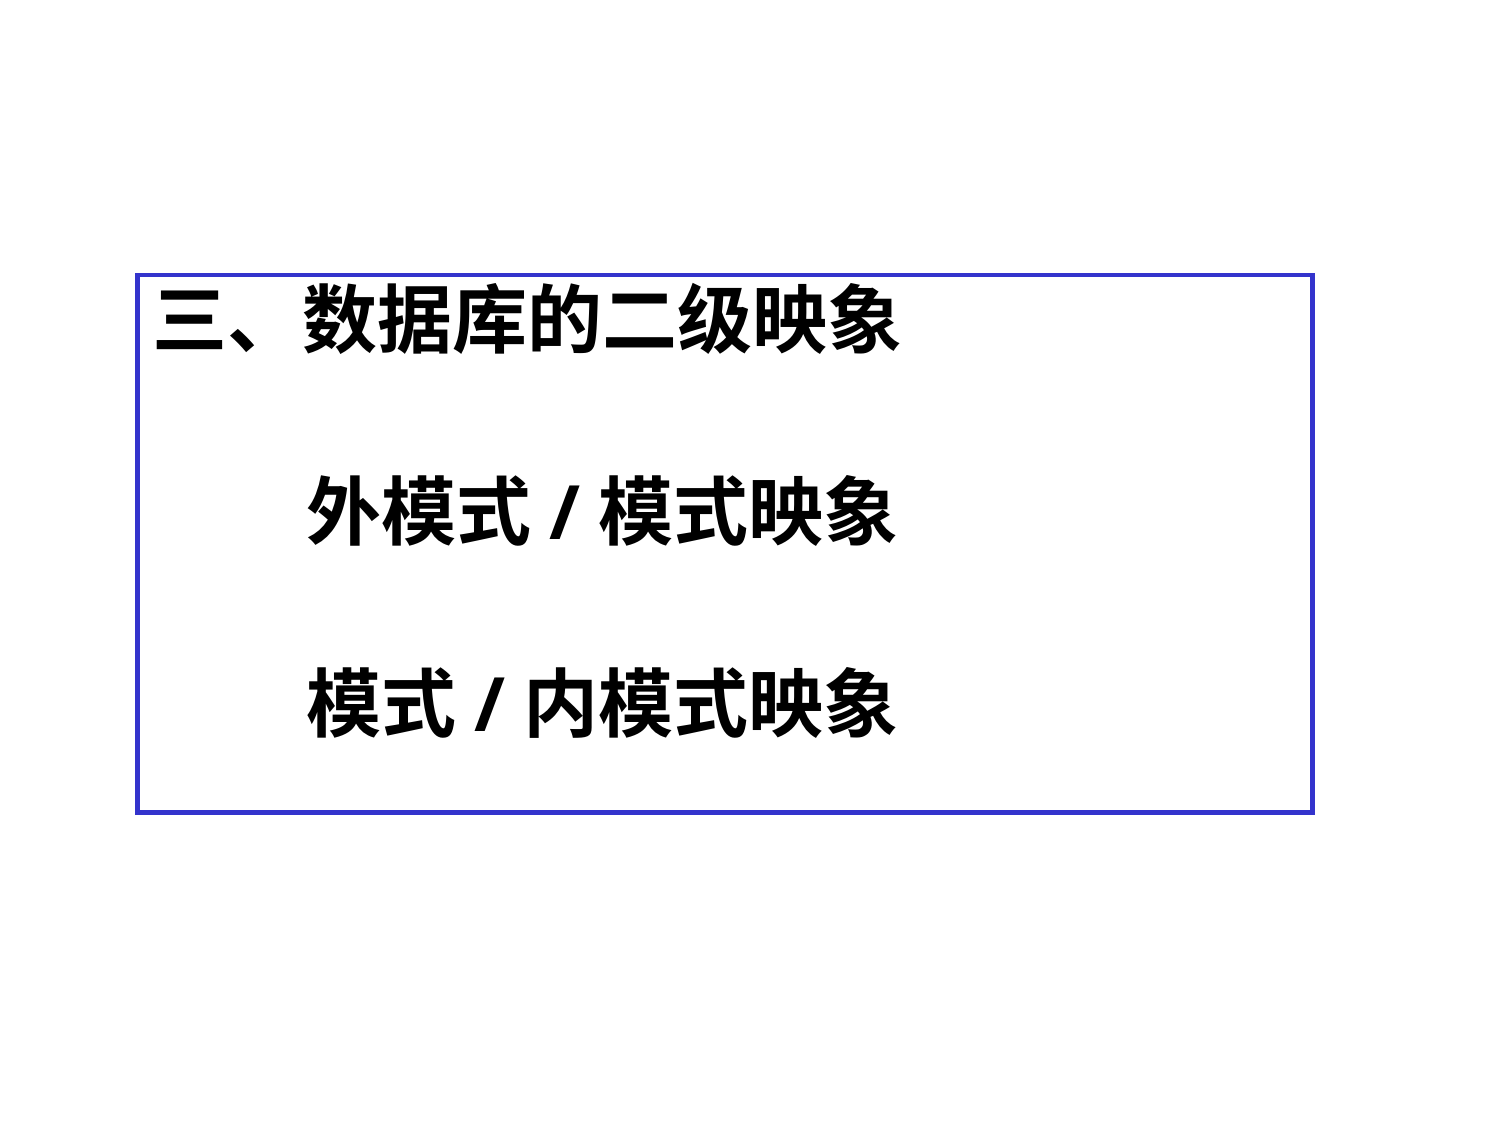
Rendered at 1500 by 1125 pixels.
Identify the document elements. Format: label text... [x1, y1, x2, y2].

list 三、数据库的二级映象 外模式/模式映象 模式/内模式映象 [137, 275, 1313, 813]
